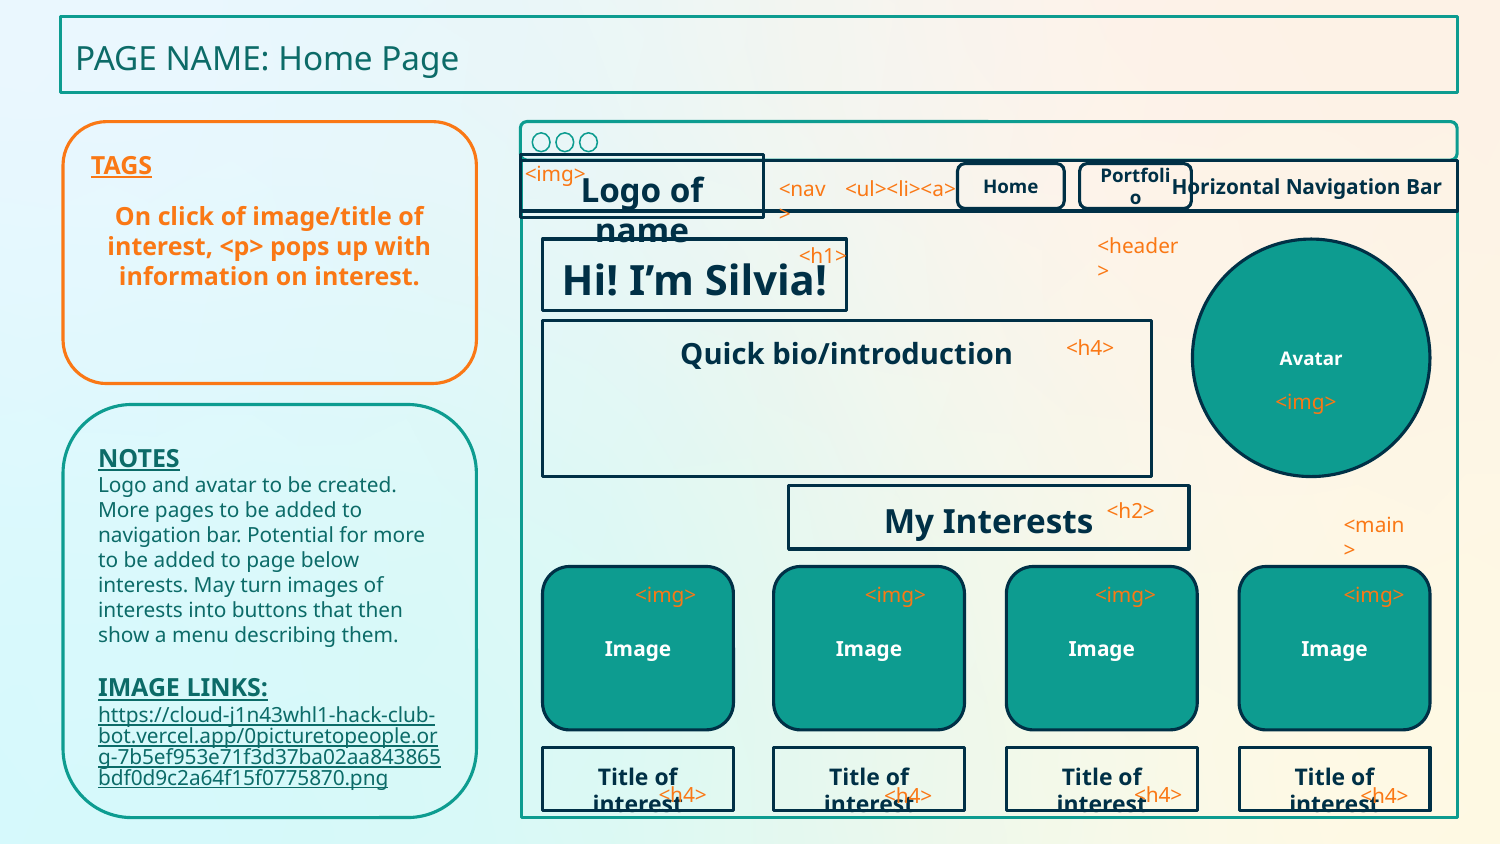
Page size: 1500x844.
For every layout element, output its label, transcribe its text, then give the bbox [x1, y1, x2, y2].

title PAGE NAME: Home Page [60, 16, 1458, 93]
picture [0, 0, 1500, 844]
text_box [520, 121, 1458, 160]
text_box <img> [509, 145, 515, 196]
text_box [520, 219, 1458, 818]
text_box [520, 160, 1458, 212]
text_box NOTES Logo and avatar to be created. More pages to be added to navigation bar. Potential for more to be added to page below interests. May turn images of interests into buttons that then show a menu describing them. IMAGE LINKS: https://cloud-j1n43whl1-hack-club-bot.vercel.app/0picturetopeople.org-7b5ef953e71f3d37ba02aa843865bdf0d9c2a64f15f0775870.png [63, 404, 477, 818]
text_box TAGS On click of image/title of interest, <p> pops up with information on interest. [63, 121, 477, 384]
